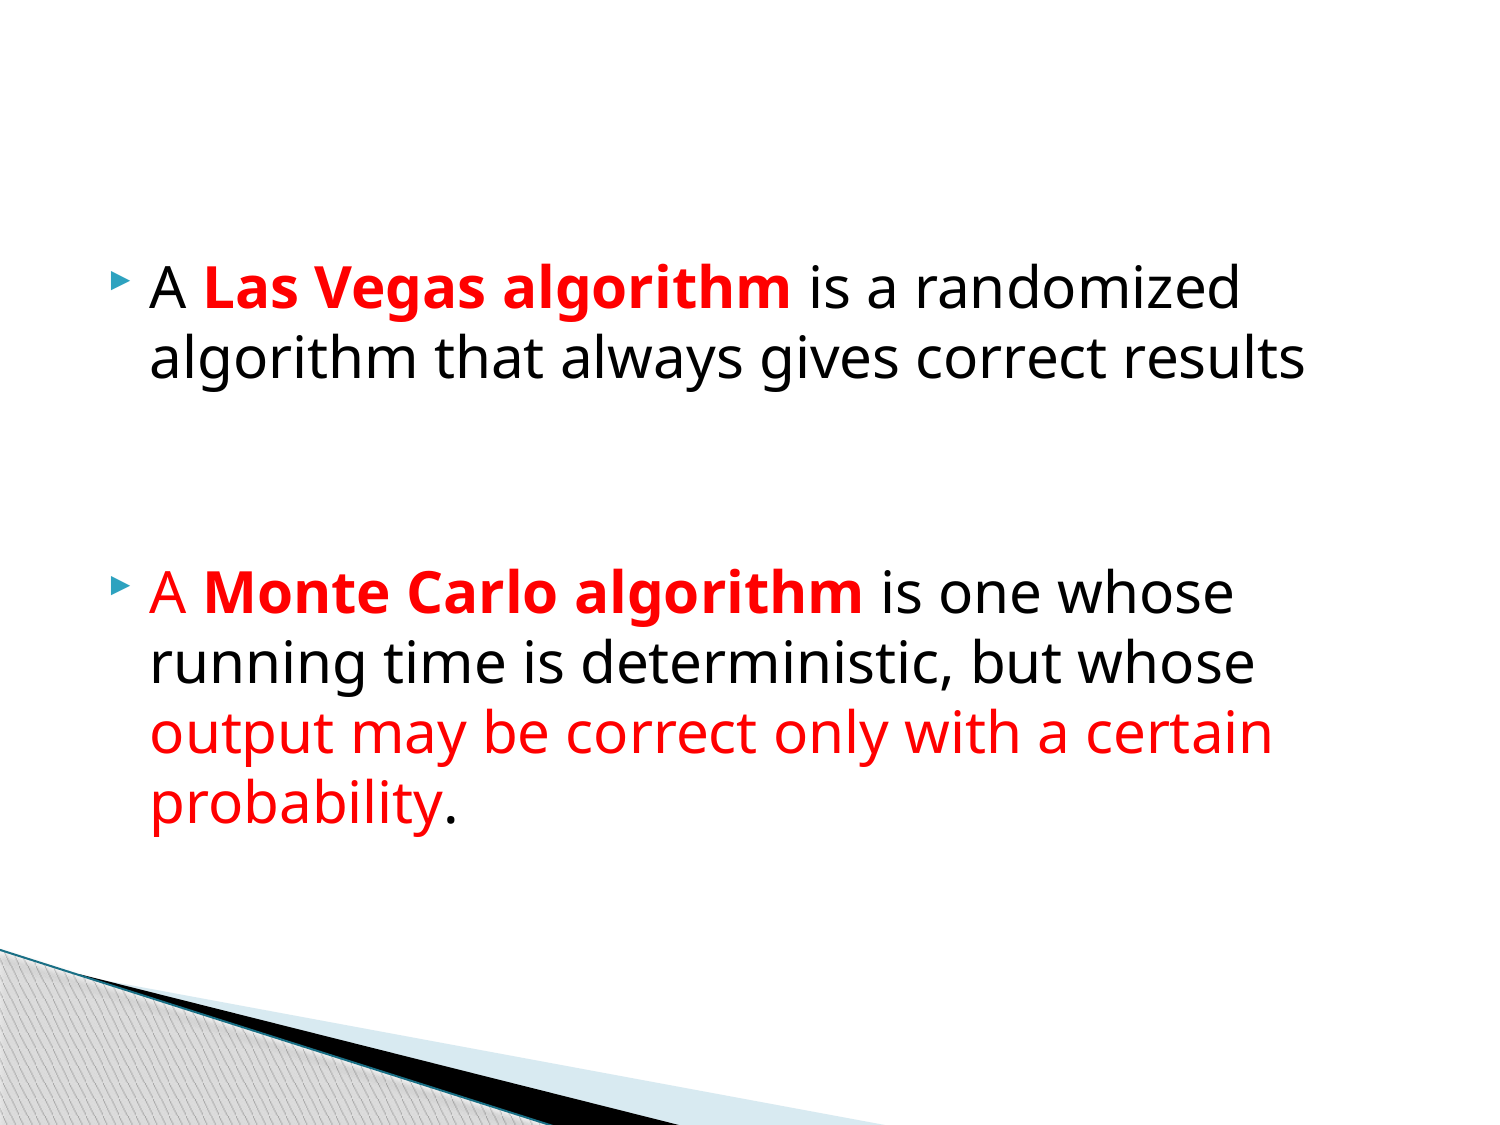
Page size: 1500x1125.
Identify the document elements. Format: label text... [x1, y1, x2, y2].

list A Las Vegas algorithm is a randomized algorithm that always gives correct results A Monte Carlo algorithm is one whose running time is deterministic, but whose output may be correct only with a certain probability. [75, 243, 1425, 986]
